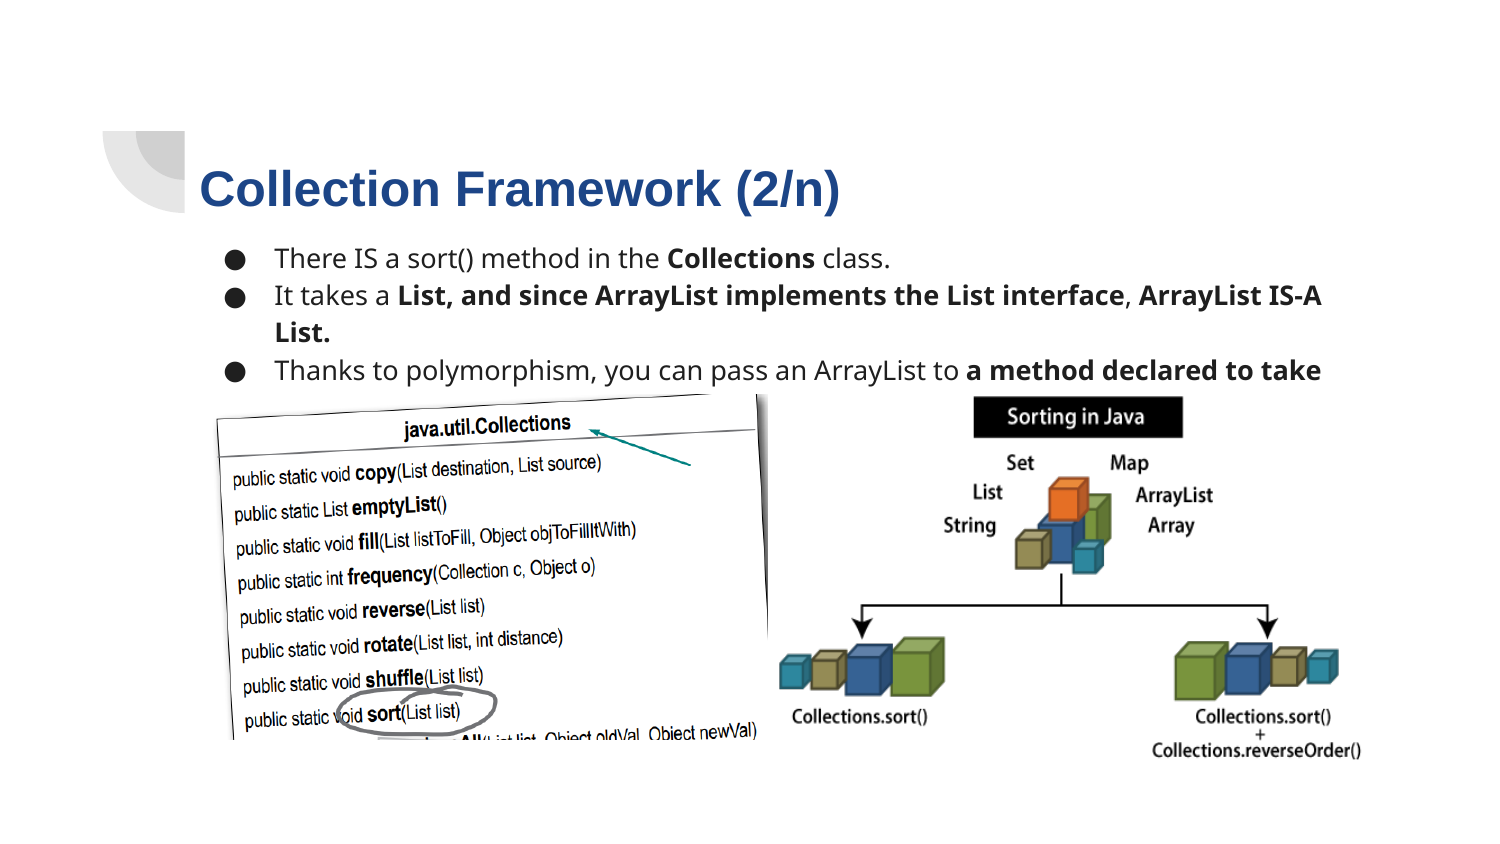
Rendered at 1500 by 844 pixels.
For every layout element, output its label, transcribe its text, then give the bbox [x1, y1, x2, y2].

picture [775, 389, 1368, 774]
list There IS a sort() method in the Collections class. It takes a List, and since ArrayList implements the List interface, ArrayList IS-A List. Thanks to polymorphism, you can pass an ArrayList to a method declared to take List. [184, 221, 1368, 639]
picture [209, 394, 769, 740]
title Collection Framework (2/n) [184, 132, 1338, 221]
